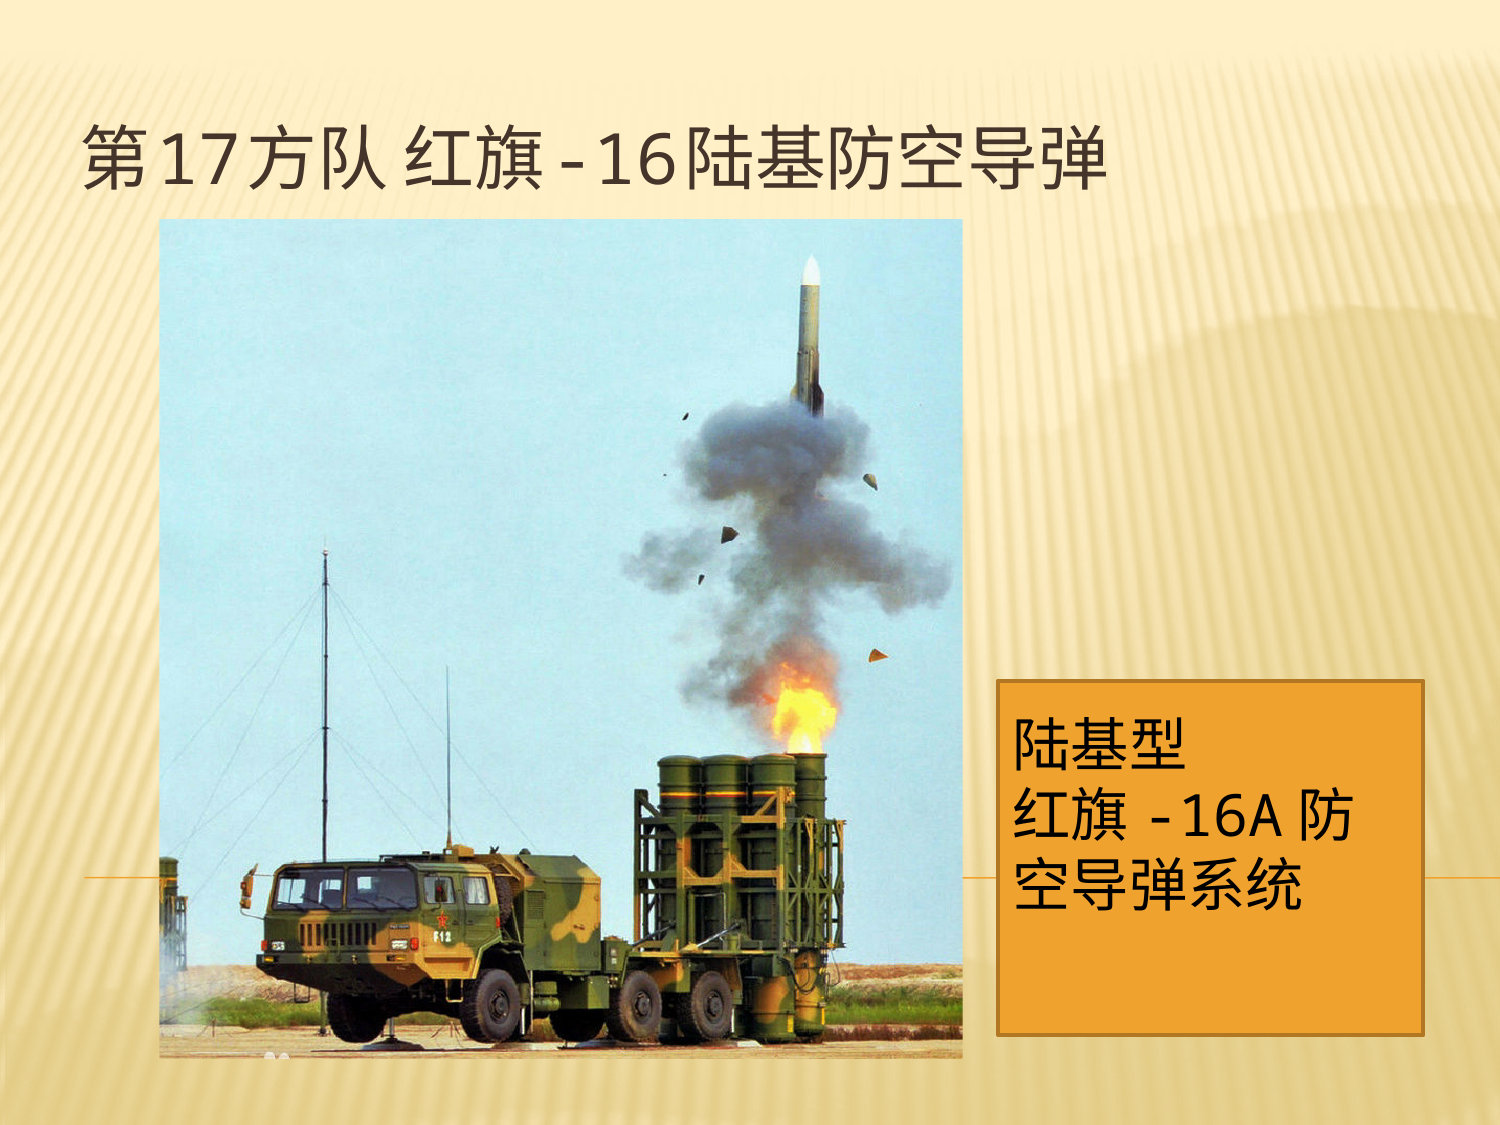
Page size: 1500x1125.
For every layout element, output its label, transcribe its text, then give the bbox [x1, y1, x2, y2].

subtitle 第17方队 红旗-16陆基防空导弹 [64, 19, 1453, 209]
picture [159, 219, 963, 1059]
text_box 陆基型 红旗-16A防空导弹系统 [996, 679, 1425, 1037]
